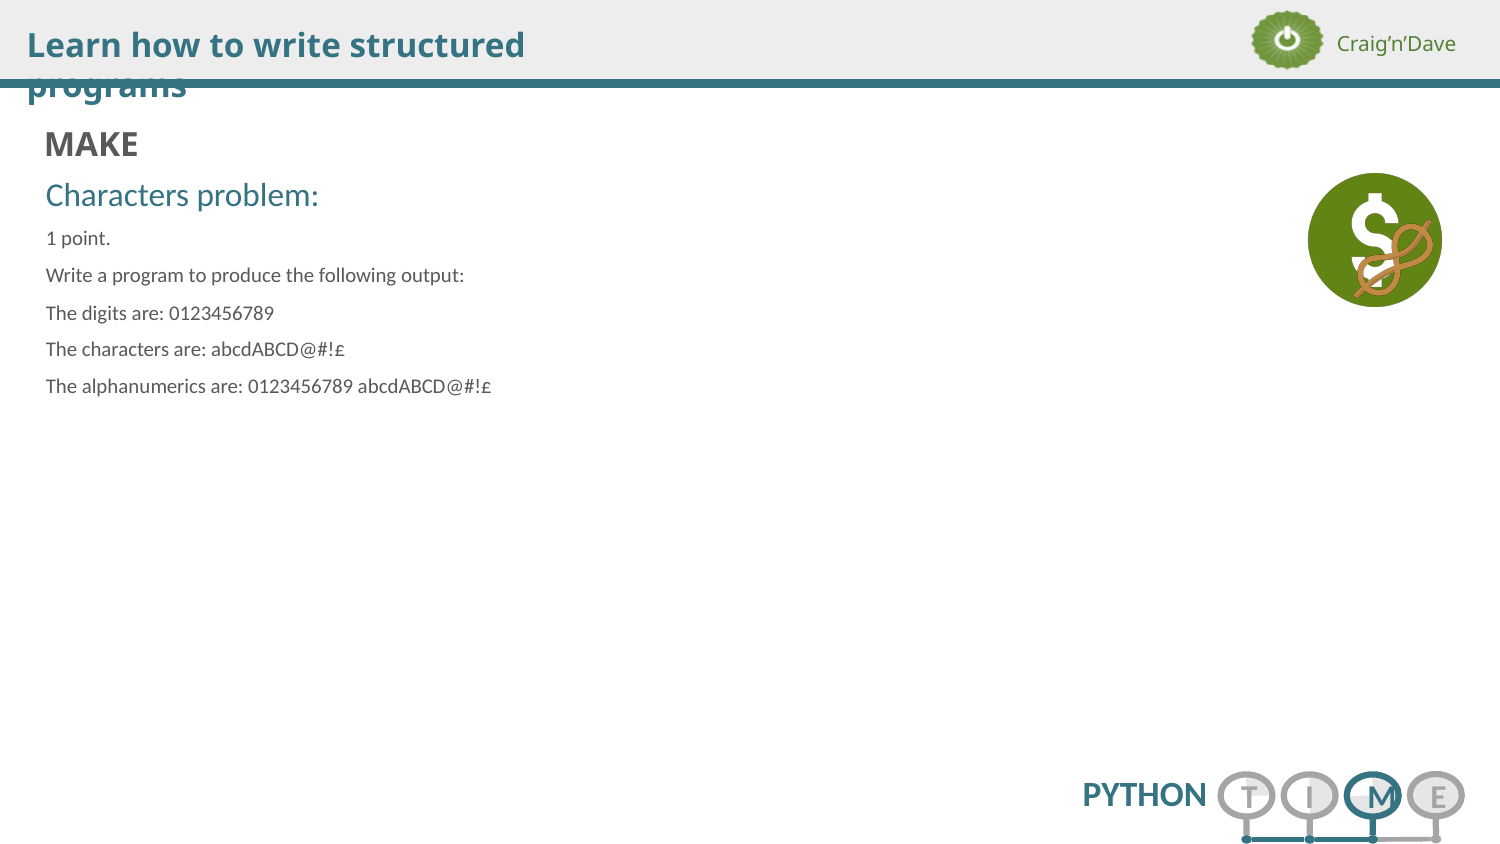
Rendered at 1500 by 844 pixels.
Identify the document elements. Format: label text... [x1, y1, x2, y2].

list Characters problem: 1 point. Write a program to produce the following output: The digits are: 0123456789 The characters are: abcdABCD@#!£ The alphanumerics are: 0123456789 abcdABCD@#!£ [32, 170, 1247, 757]
picture [1251, 10, 1324, 70]
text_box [1307, 173, 1442, 307]
